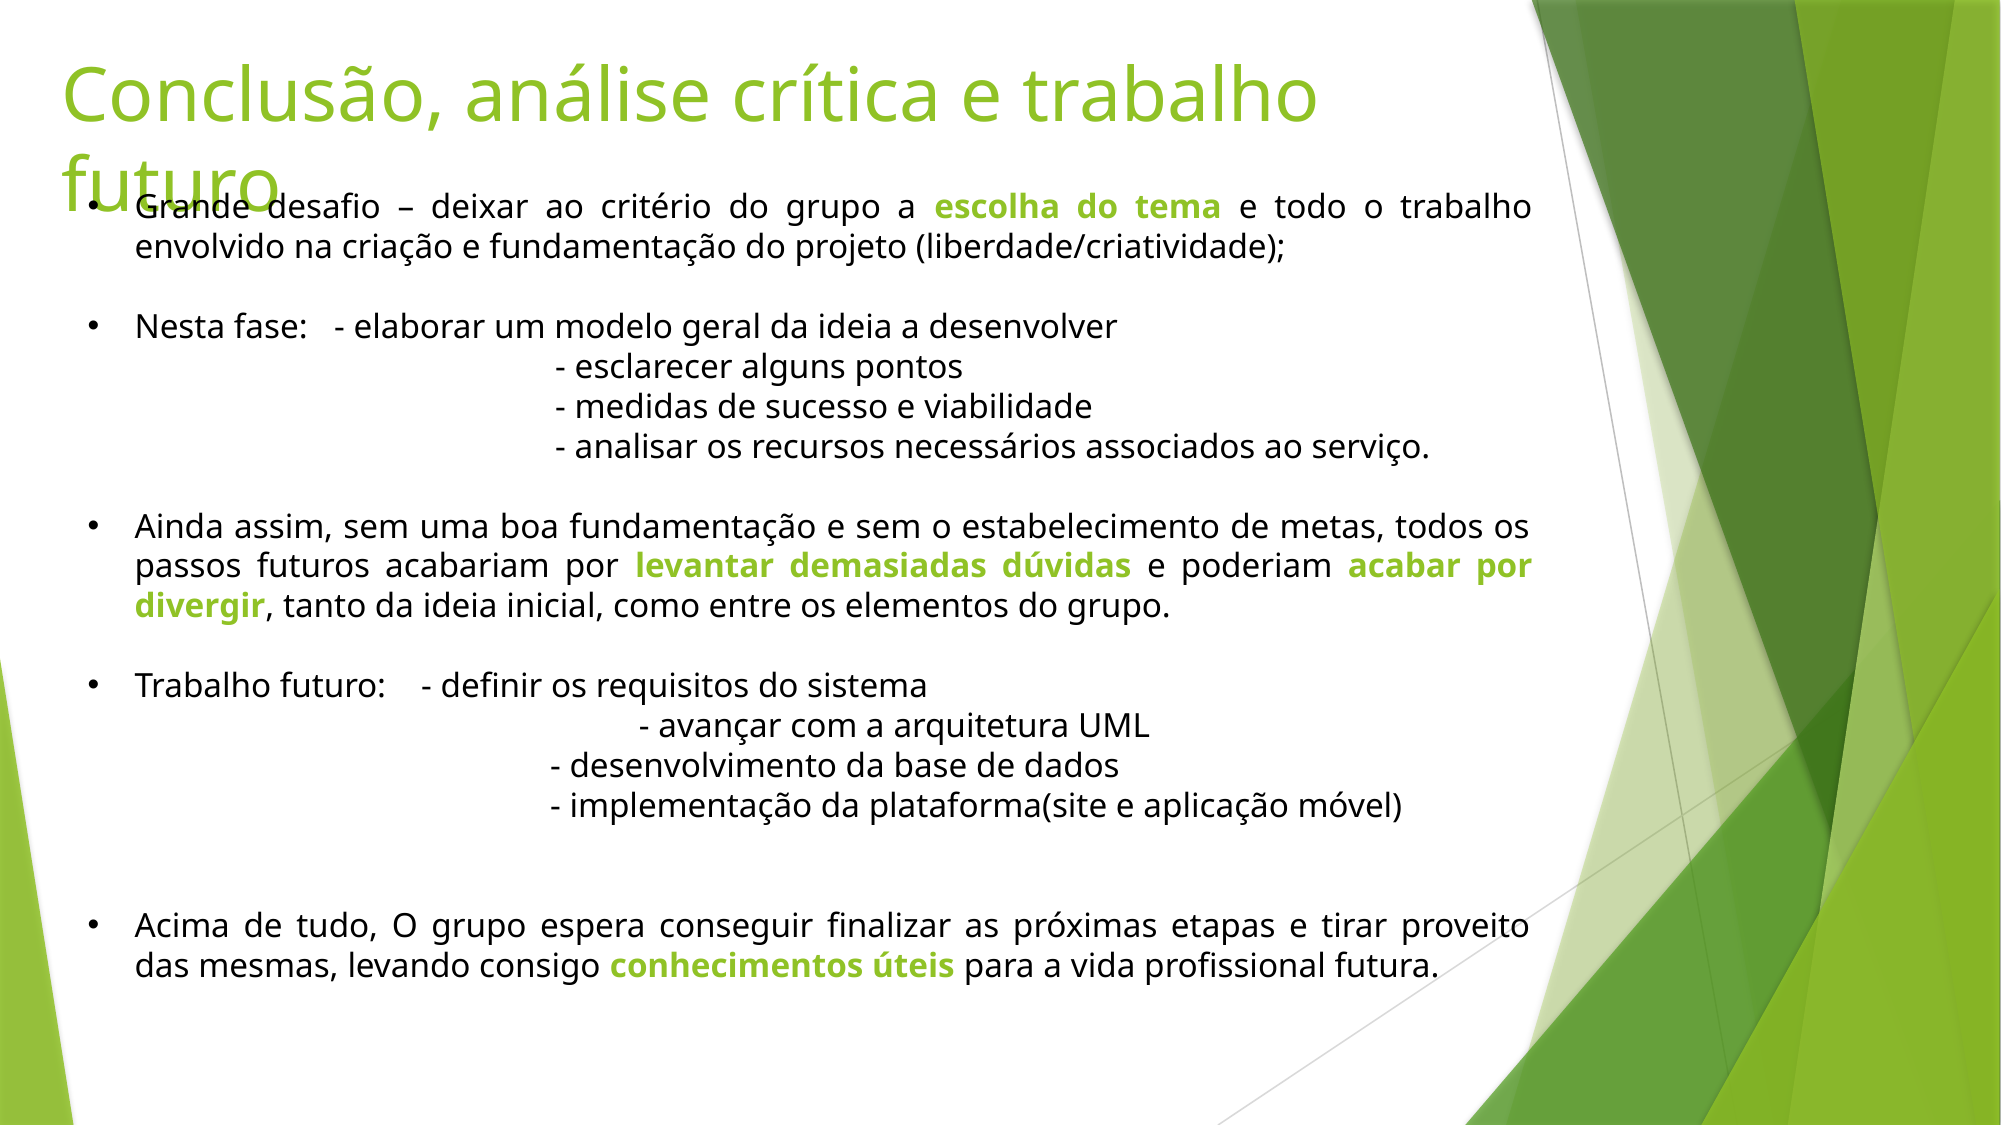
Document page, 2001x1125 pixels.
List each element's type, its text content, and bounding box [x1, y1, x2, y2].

text_box Grande desafio – deixar ao critério do grupo a escolha do tema e todo o trabalho envolvido na criação e fundamentação do projeto (liberdade/criatividade); Nesta fase: - elaborar um modelo geral da ideia a desenvolver - esclarecer alguns pontos - medidas de sucesso e viabilidade - analisar os recursos necessários associados ao serviço. Ainda assim, sem uma boa fundamentação e sem o estabelecimento de metas, todos os passos futuros acabariam por levantar demasiadas dúvidas e poderiam acabar por divergir, tanto da ideia inicial, como entre os elementos do grupo. Trabalho futuro: - definir os requisitos do sistema - avançar com a arquitetura UML - desenvolvimento da base de dados - implementação da plataforma(site e aplicação móvel) Acima de tudo, O grupo espera conseguir finalizar as próximas etapas e tirar proveito das mesmas, levando consigo conhecimentos úteis para a vida profissional futura. [72, 177, 1548, 1071]
text_box Conclusão, análise crítica e trabalho futuro [46, 38, 1548, 256]
